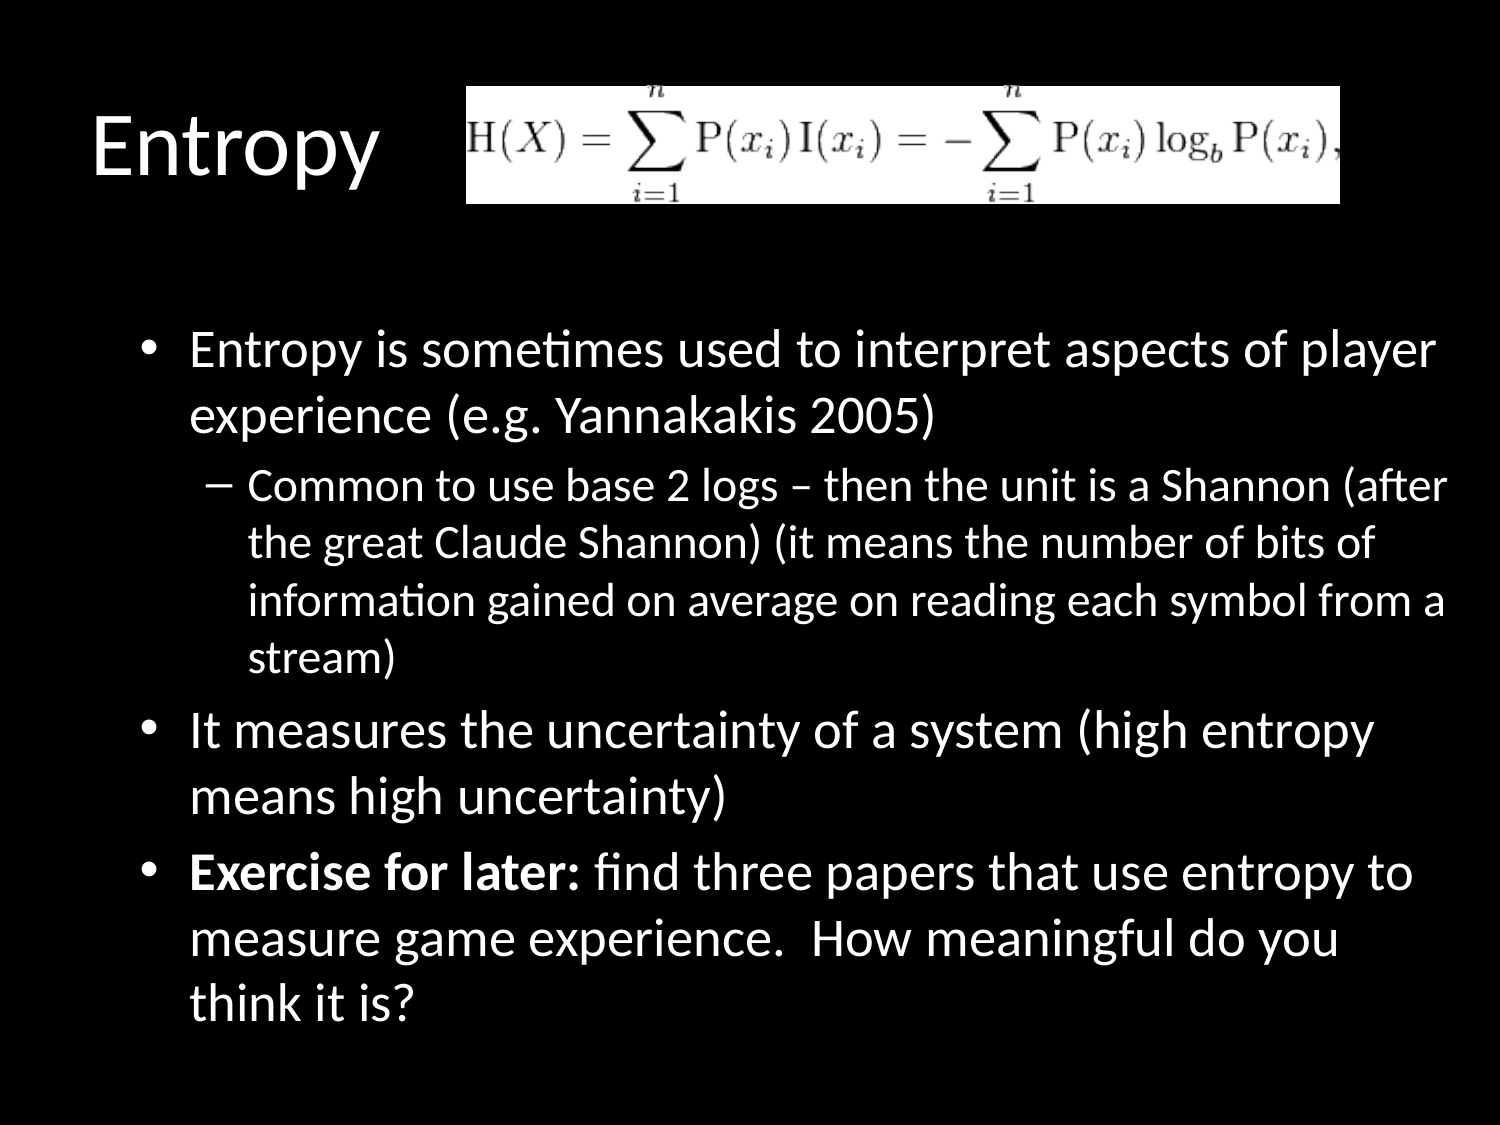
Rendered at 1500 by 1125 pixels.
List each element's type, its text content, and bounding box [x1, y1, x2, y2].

list Entropy is sometimes used to interpret aspects of player experience (e.g. Yannakakis 2005) Common to use base 2 logs – then the unit is a Shannon (after the great Claude Shannon) (it means the number of bits of information gained on average on reading each symbol from a stream) It measures the uncertainty of a system (high entropy means high uncertainty) Exercise for later: find three papers that use entropy to measure game experience. How meaningful do you think it is? [124, 305, 1475, 1049]
picture [466, 85, 1341, 205]
title Entropy [75, 45, 1425, 233]
